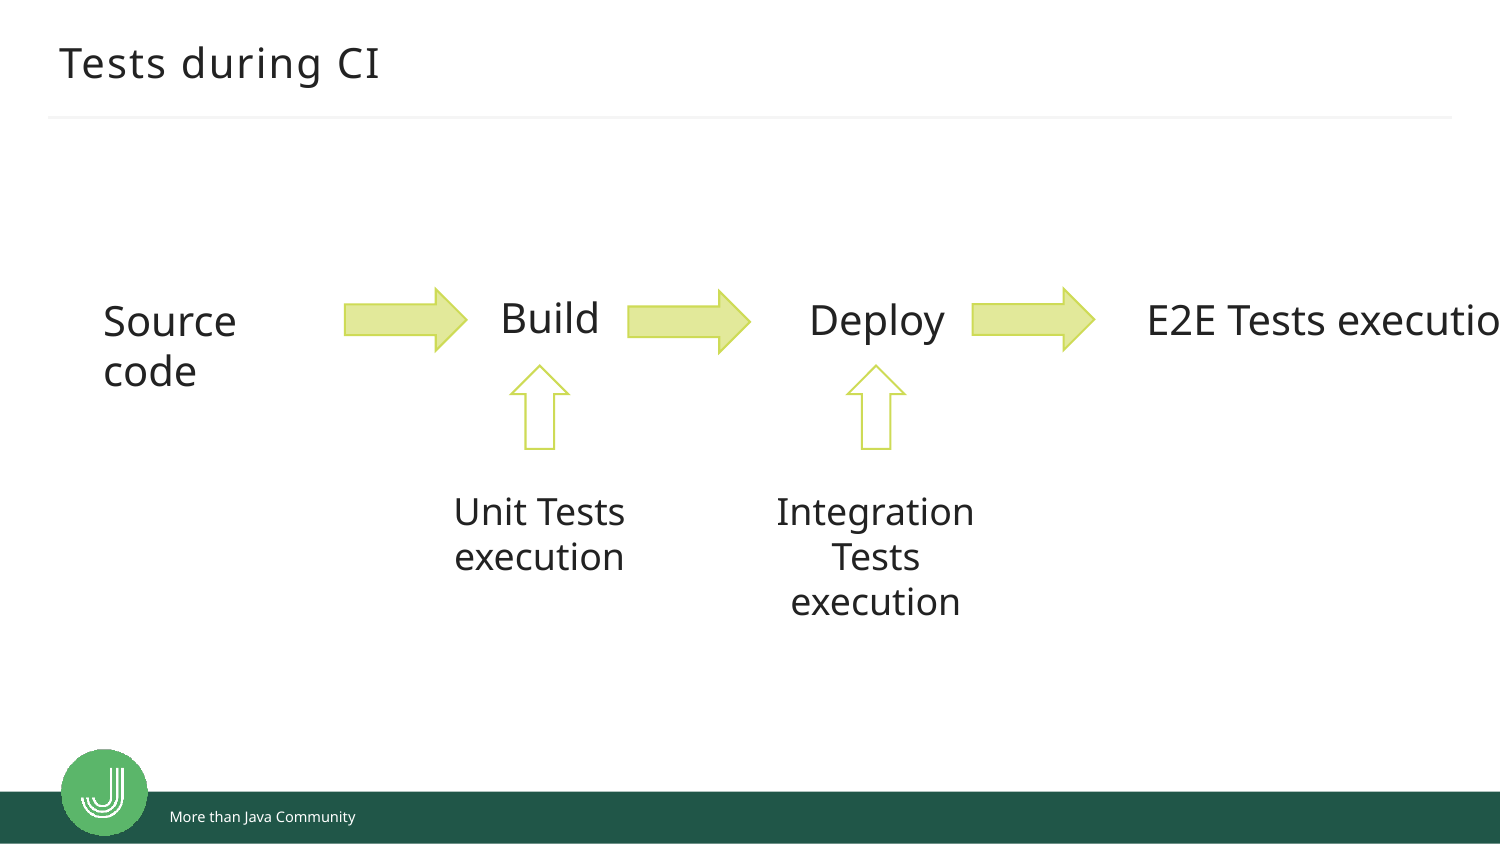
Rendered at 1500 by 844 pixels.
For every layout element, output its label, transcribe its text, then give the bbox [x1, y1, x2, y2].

text_box [971, 286, 1096, 353]
text_box [627, 288, 752, 356]
title Tests during CI [59, 37, 1442, 87]
text_box Integration Tests execution [747, 480, 1005, 631]
text_box Source code [88, 286, 345, 402]
text_box [345, 286, 468, 354]
picture [59, 747, 149, 837]
text_box Deploy [794, 286, 1051, 352]
text_box Build [485, 284, 742, 350]
text_box [508, 364, 571, 450]
text_box [845, 364, 908, 450]
text_box E2E Tests execution [1131, 286, 1500, 352]
text_box Unit Tests execution [411, 480, 668, 586]
